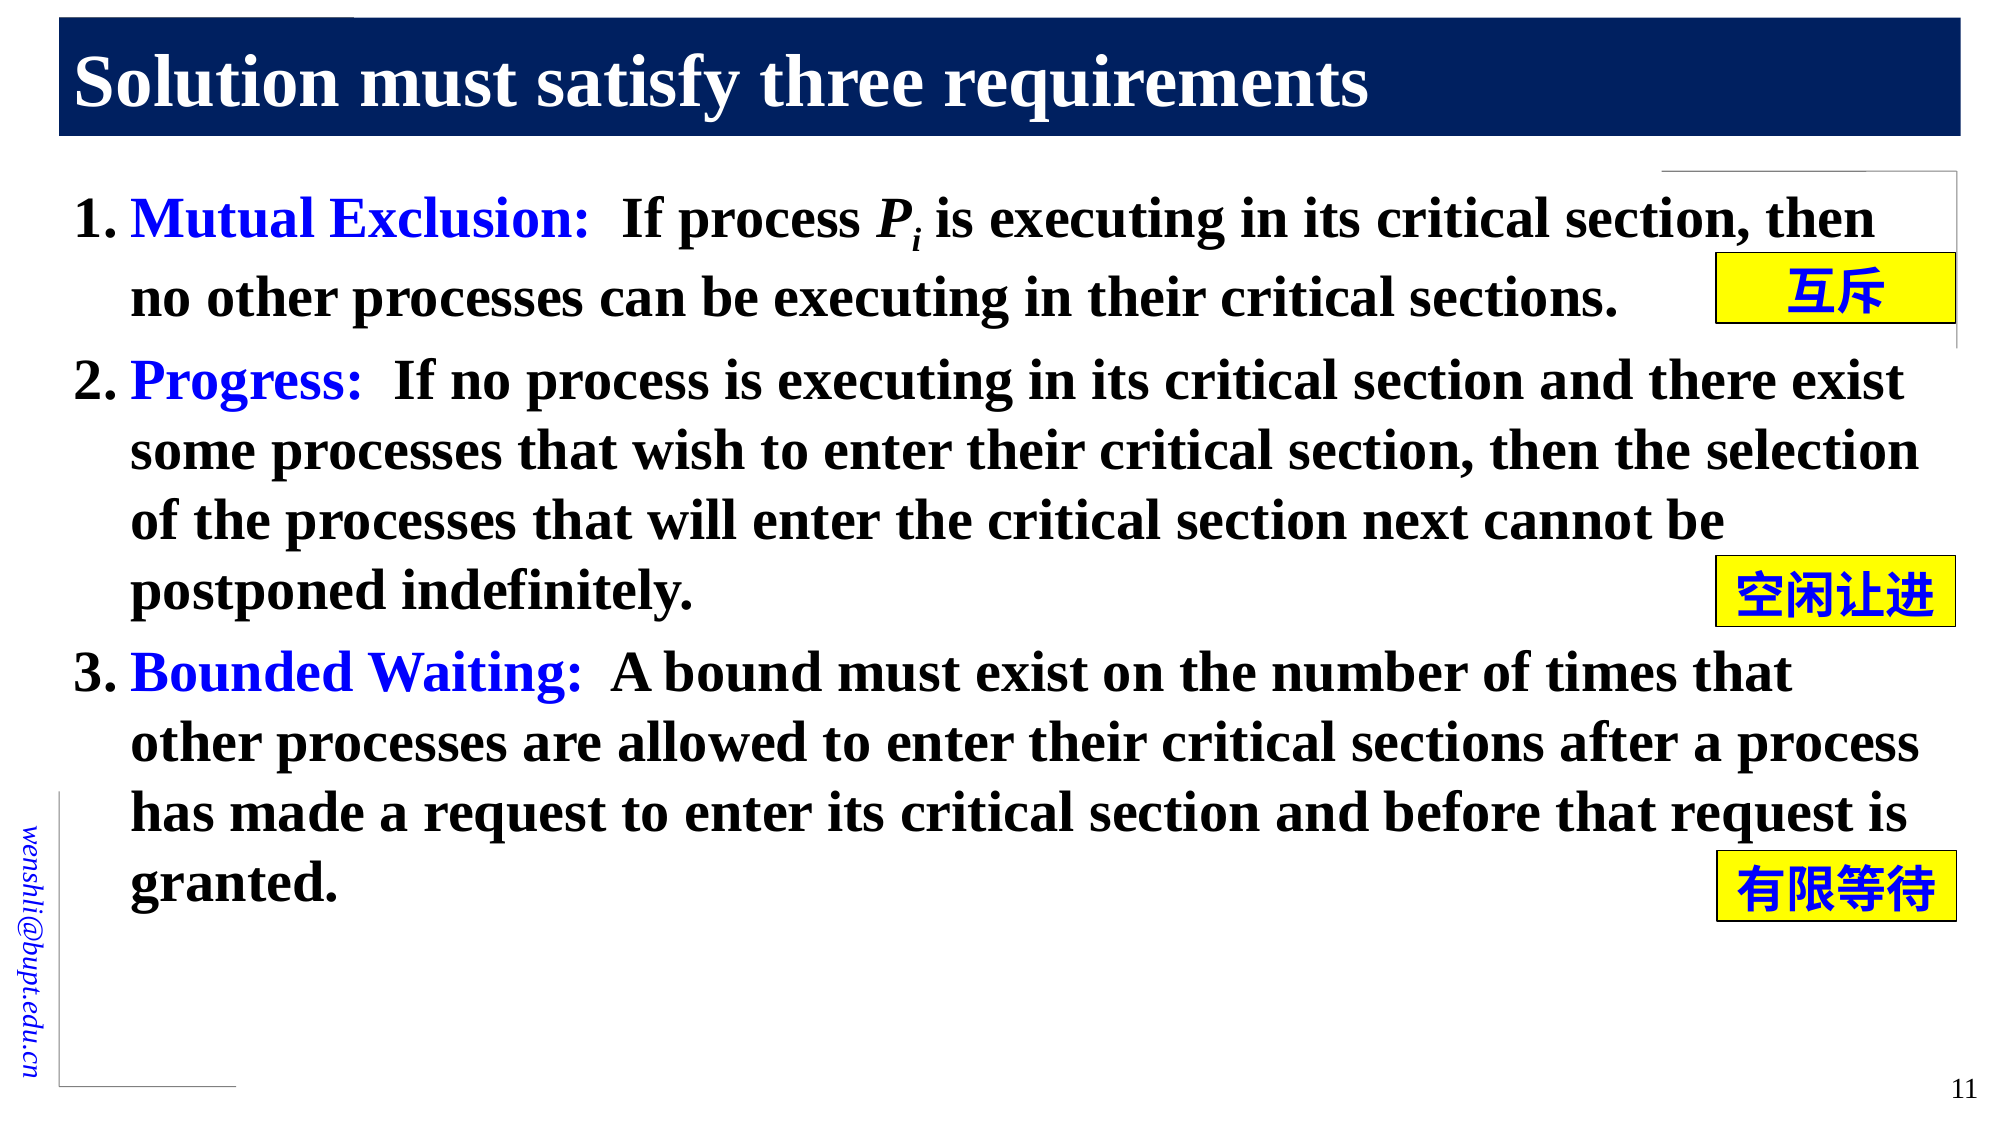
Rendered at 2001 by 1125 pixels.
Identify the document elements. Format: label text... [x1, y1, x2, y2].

text_box 互斥 [1716, 252, 1956, 324]
text_box 有限等待 [1716, 850, 1957, 922]
title Solution must satisfy three requirements [58, 17, 1961, 137]
text_box 空闲让进 [1716, 555, 1956, 627]
list 1. Mutual Exclusion: If process Pi is executing in its critical section, then no other processes can be executing in their critical sections. 2. Progress: If no process is executing in its critical section and there exist some processes that wish to enter their critical section, then the selection of the processes that will enter the critical section next cannot be postponed indefinitely. 3. Bounded Waiting: A bound must exist on the number of times that other processes are allowed to enter their critical sections after a process has made a request to enter its critical section and before that request is granted. [59, 171, 1955, 1087]
slide_number 11 [1826, 1062, 1994, 1117]
